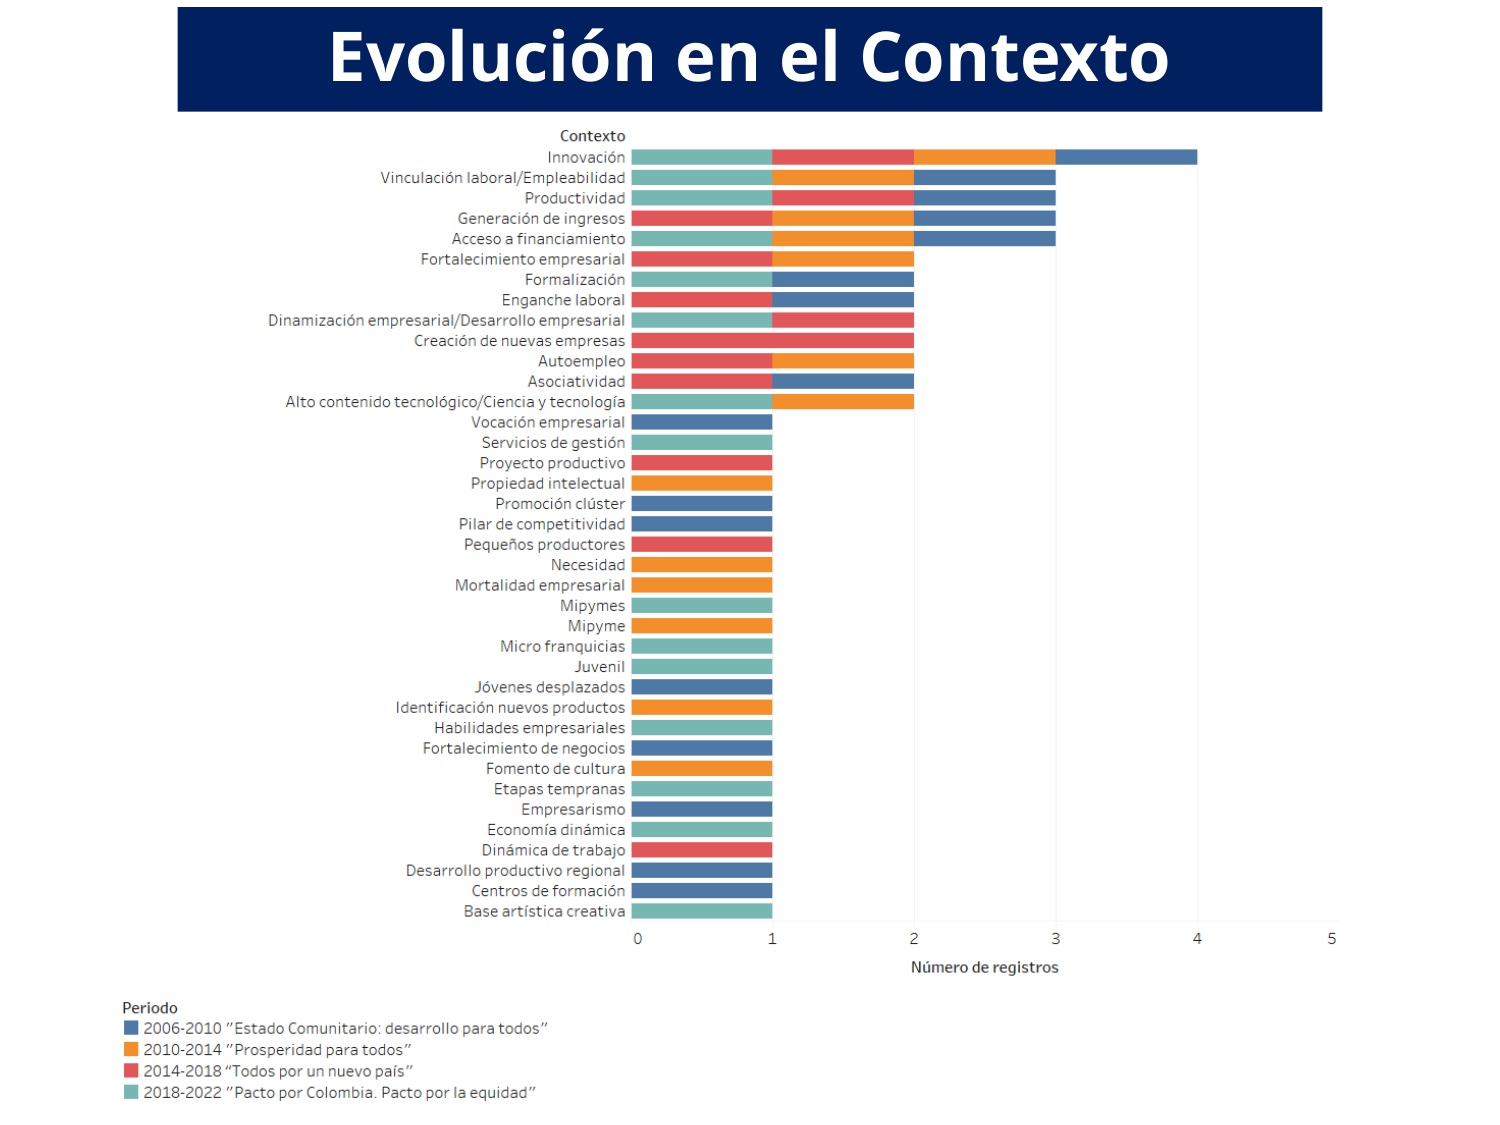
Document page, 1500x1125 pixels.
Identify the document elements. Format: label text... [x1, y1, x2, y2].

title Evolución en el Contexto [177, 7, 1323, 112]
picture [121, 126, 1339, 1103]
